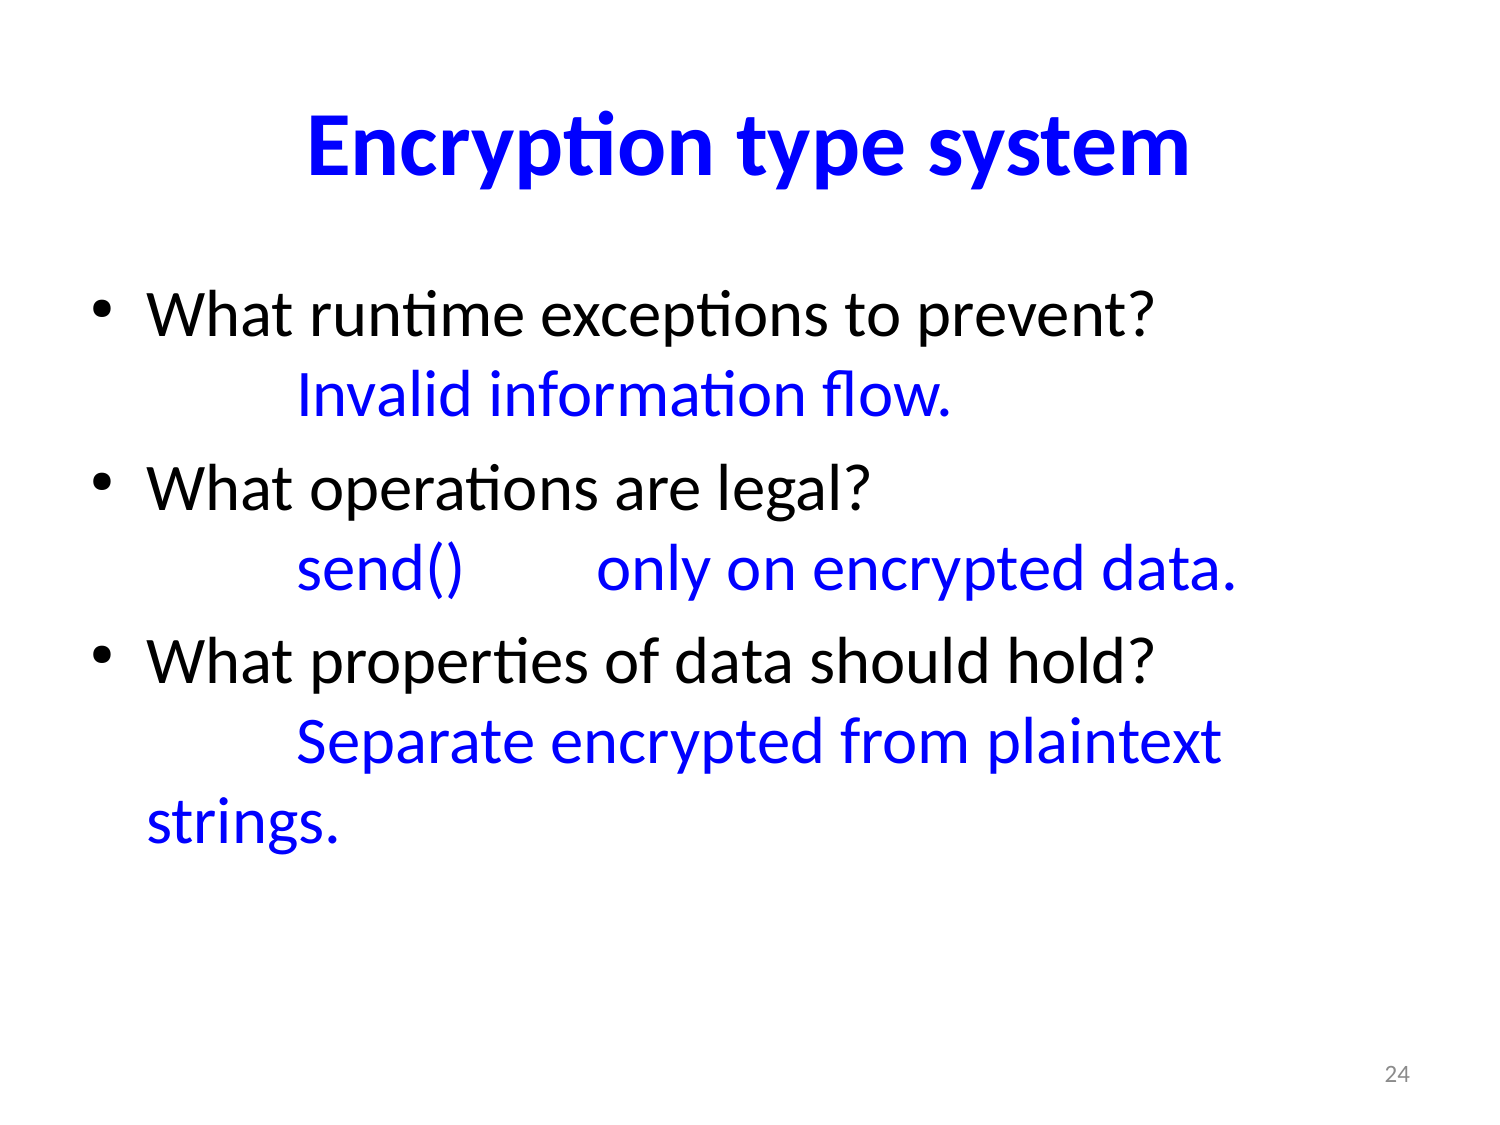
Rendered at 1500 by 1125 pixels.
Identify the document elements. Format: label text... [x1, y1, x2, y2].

slide_number 24 [1074, 1042, 1425, 1103]
list What runtime exceptions to prevent? Invalid information flow. What operations are legal? send() only on encrypted data. What properties of data should hold? Separate encrypted from plaintext strings. [75, 262, 1425, 916]
title Encryption type system [75, 37, 1425, 241]
